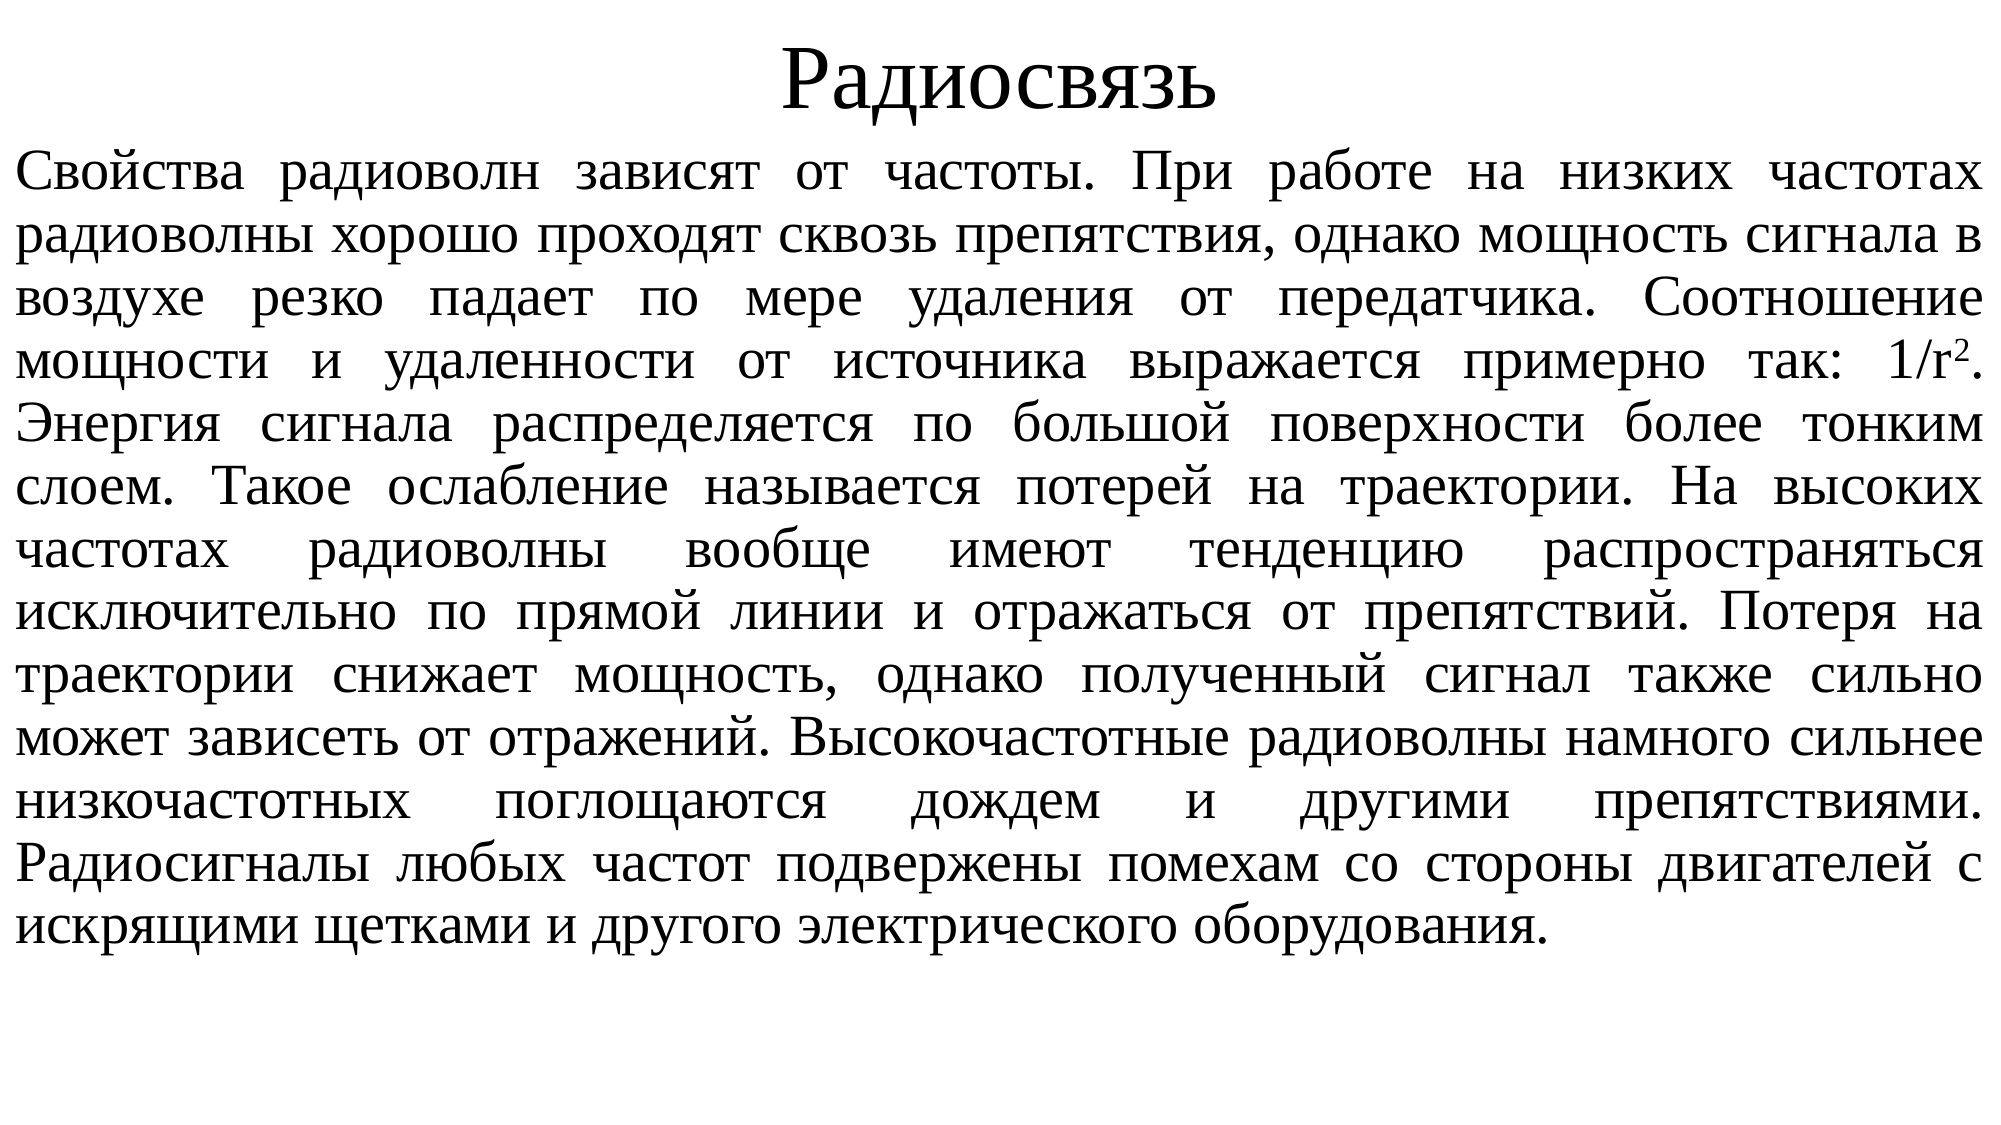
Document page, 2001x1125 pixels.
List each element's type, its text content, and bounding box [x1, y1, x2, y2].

list Свойства радиоволн зависят от частоты. При работе на низких частотах радиоволны хорошо проходят сквозь препятствия, однако мощность сигнала в воздухе резко падает по мере удаления от передатчика. Соотношение мощности и удаленности от источника выражается примерно так: 1/r2. Энергия сигнала распределяется по большой поверхности более тонким слоем. Такое ослабление называется потерей на траектории. На высоких частотах радиоволны вообще имеют тенденцию распространяться исключительно по прямой линии и отражаться от препятствий. Потеря на траектории снижает мощность, однако полученный сигнал также сильно может зависеть от отражений. Высокочастотные радиоволны намного сильнее низкочастотных поглощаются дождем и другими препятствиями. Радиосигналы любых частот подвержены помехам со стороны двигателей с искрящими щетками и другого электрического оборудования. [0, 132, 2000, 1058]
title Радиосвязь [204, 4, 1795, 132]
